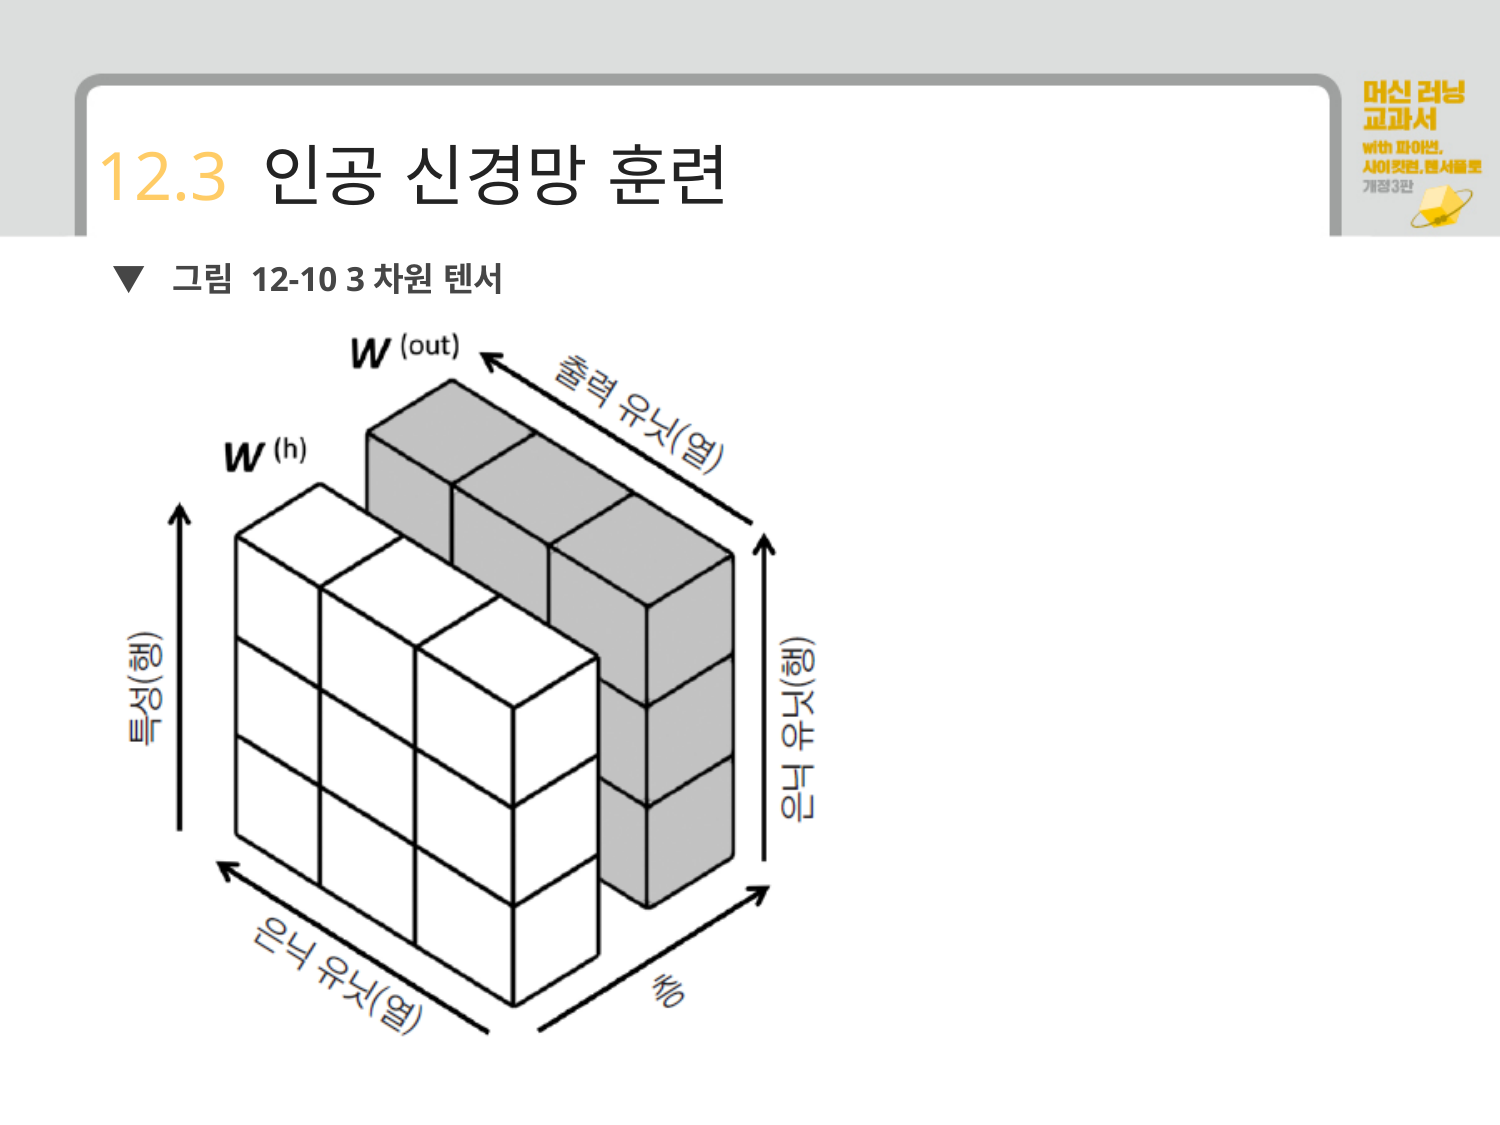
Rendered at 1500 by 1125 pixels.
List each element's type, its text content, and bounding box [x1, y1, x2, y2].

text_box ▼ 그림 12-10 3차원 텐서 [97, 250, 1424, 317]
picture [0, 0, 1500, 1125]
title 12.3 인공 신경망 훈련 [81, 90, 1412, 222]
